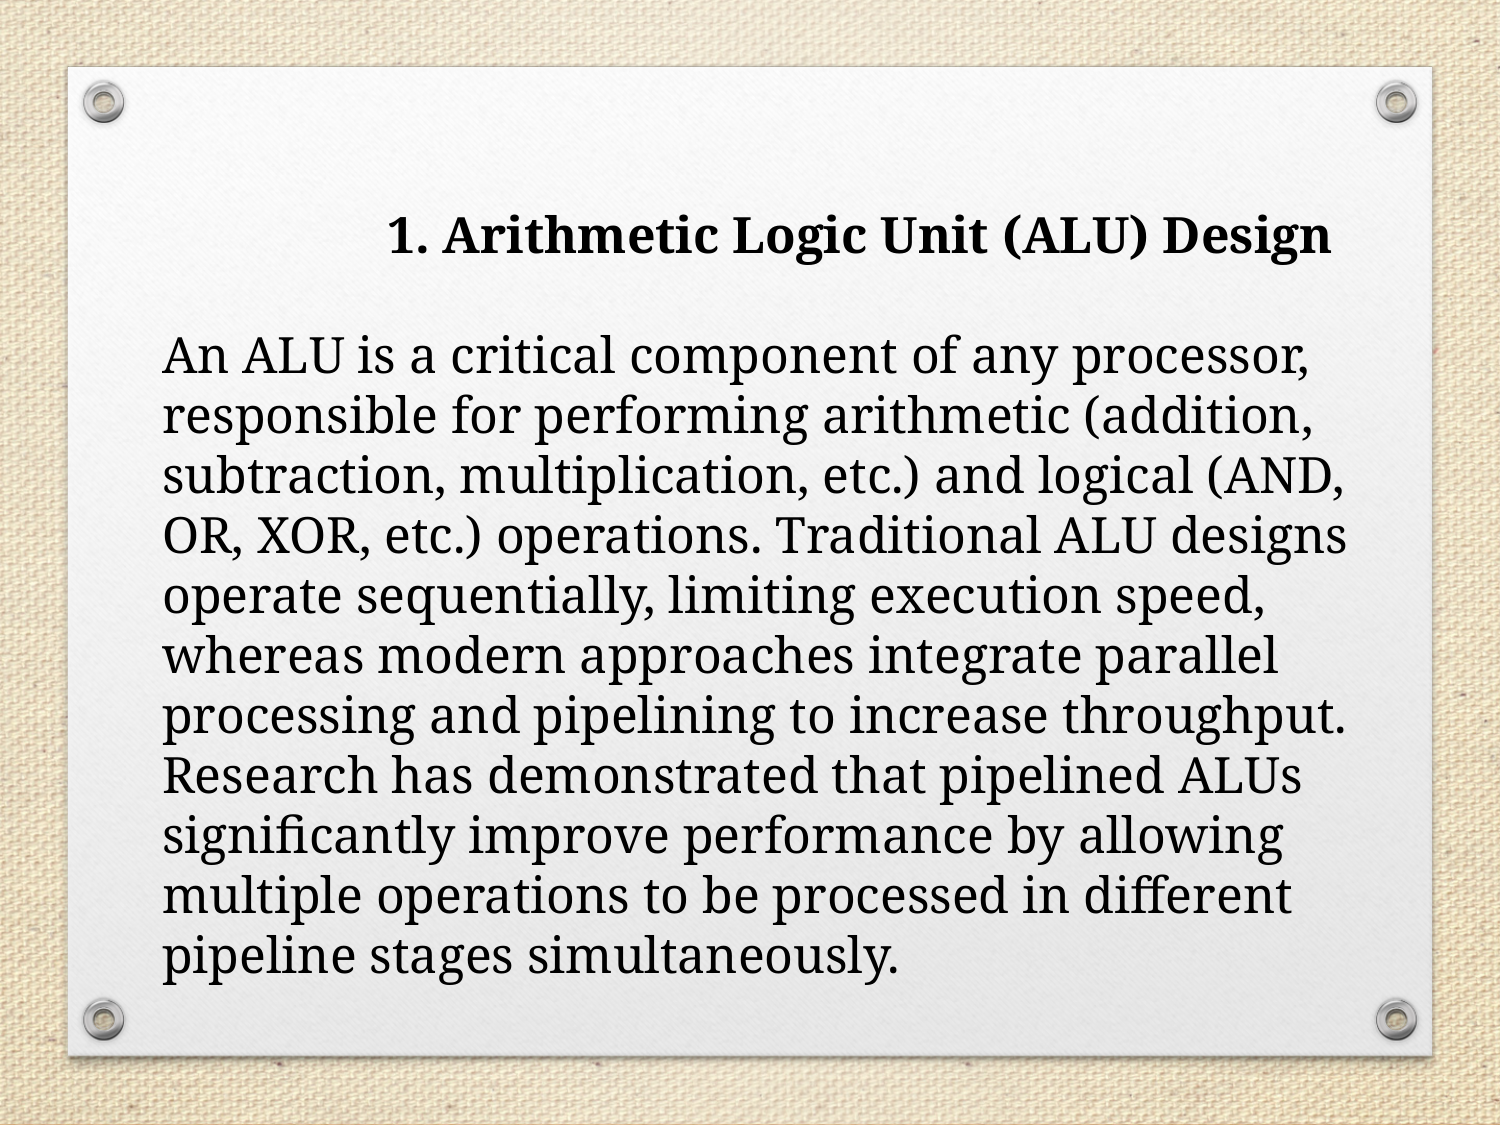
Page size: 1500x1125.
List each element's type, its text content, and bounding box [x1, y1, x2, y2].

text_box 1. Arithmetic Logic Unit (ALU) Design An ALU is a critical component of any processor, responsible for performing arithmetic (addition, subtraction, multiplication, etc.) and logical (AND, OR, XOR, etc.) operations. Traditional ALU designs operate sequentially, limiting execution speed, whereas modern approaches integrate parallel processing and pipelining to increase throughput. Research has demonstrated that pipelined ALUs significantly improve performance by allowing multiple operations to be processed in different pipeline stages simultaneously. [147, 196, 1400, 1111]
picture [0, 0, 1500, 1125]
